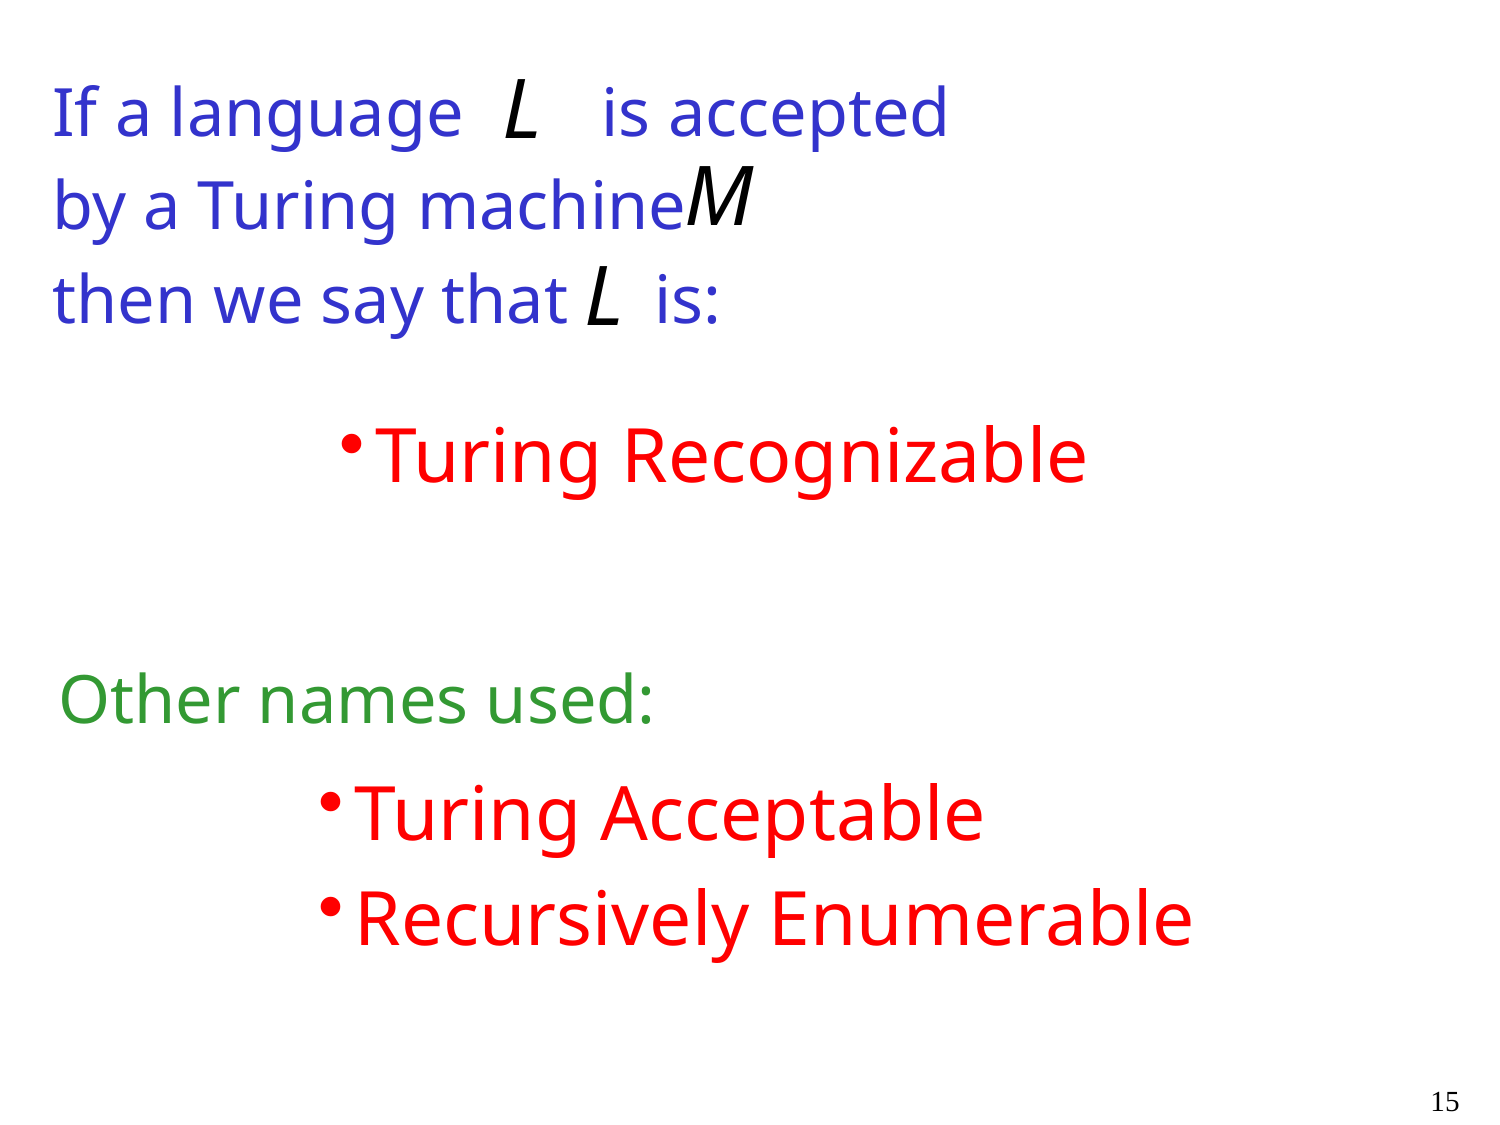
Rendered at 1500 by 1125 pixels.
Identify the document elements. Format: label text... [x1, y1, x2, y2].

text_box Turing Acceptable Recursively Enumerable [304, 758, 1210, 968]
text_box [674, 149, 779, 247]
slide_number 15 [1162, 1074, 1476, 1125]
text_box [491, 62, 562, 160]
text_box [574, 249, 644, 347]
text_box Other names used: [43, 649, 672, 745]
text_box If a language is accepted by a Turing machine then we say that is: [37, 62, 985, 344]
text_box Turing Recognizable [324, 399, 1107, 505]
